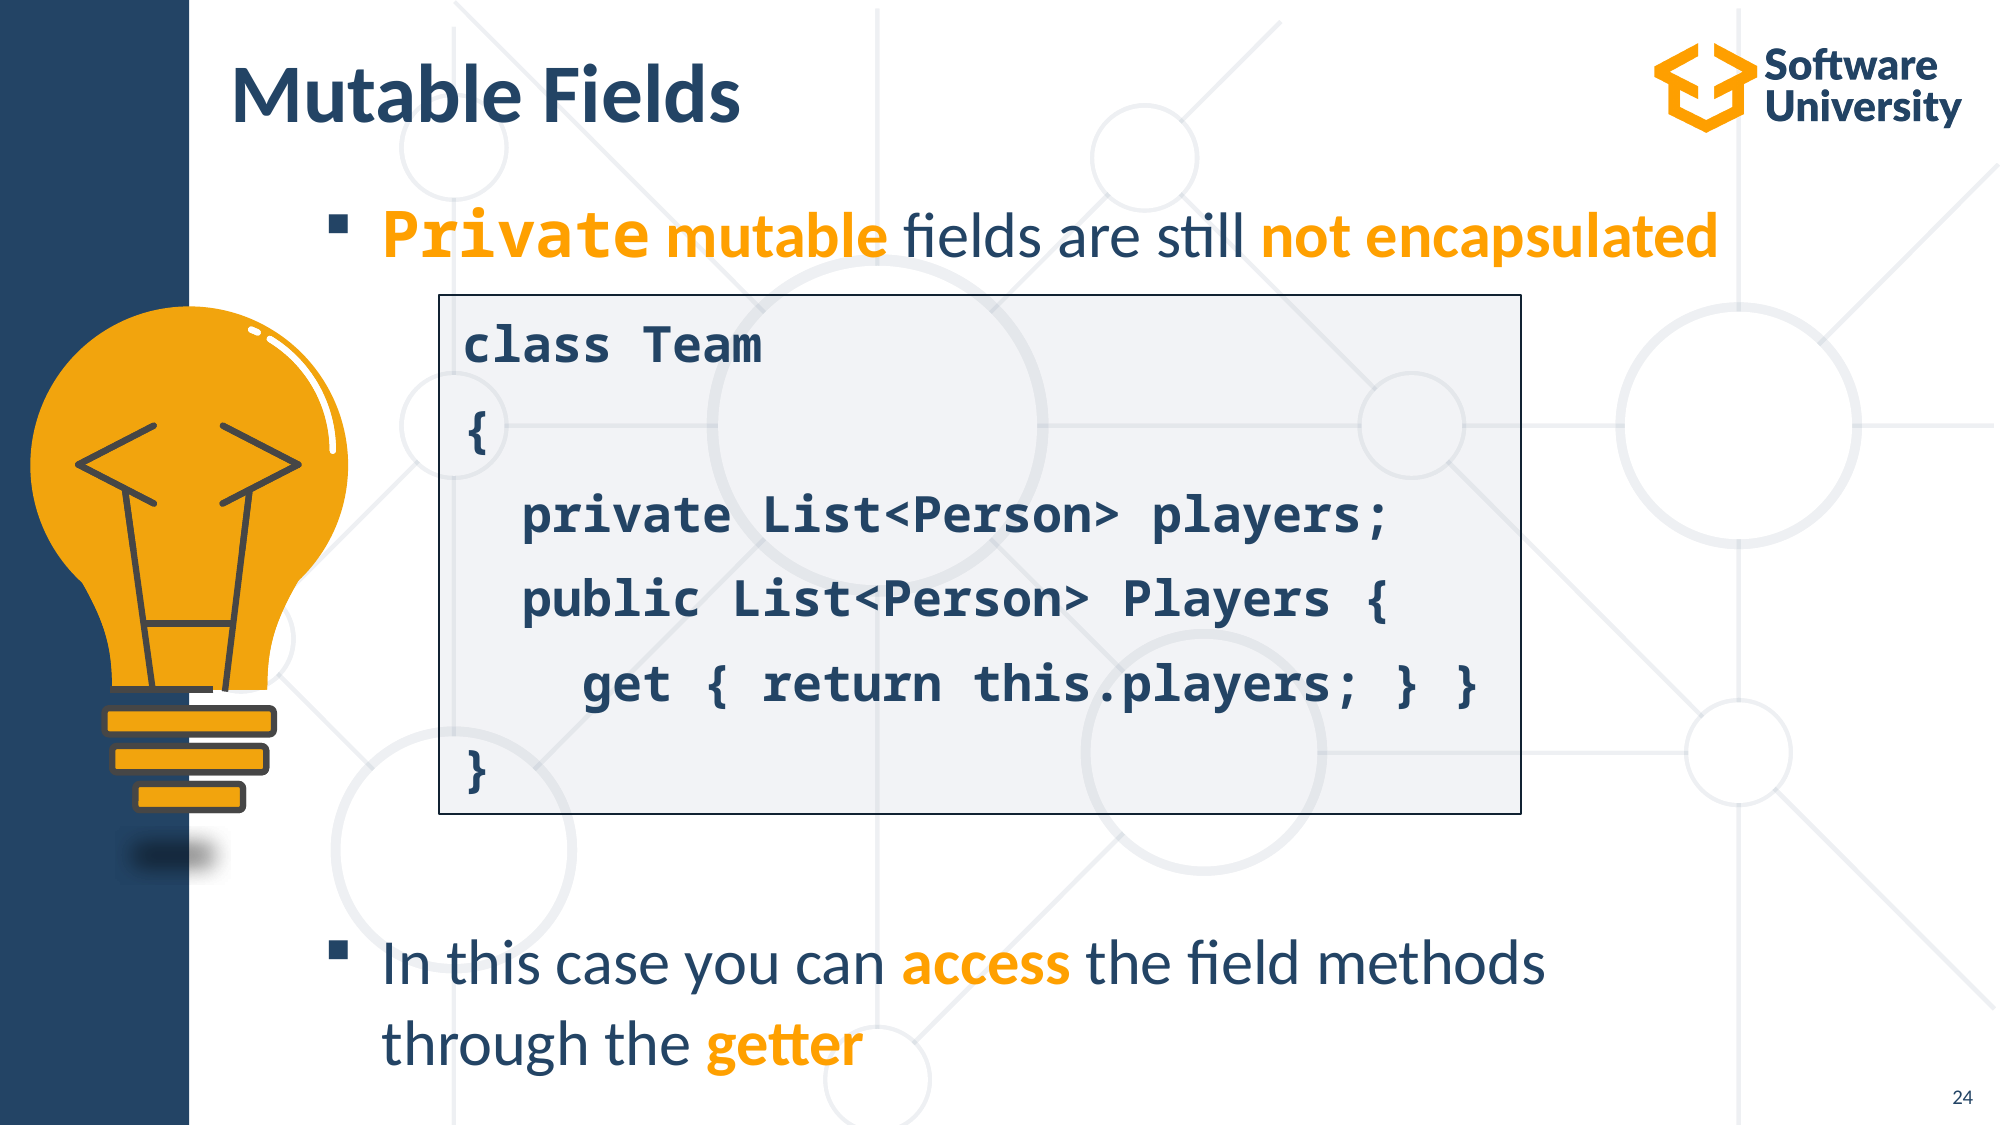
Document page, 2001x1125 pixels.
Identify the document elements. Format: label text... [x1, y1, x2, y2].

text_box 24 [1927, 1067, 1989, 1117]
picture [1641, 31, 1973, 145]
text_box class Team { private List<Person> players; public List<Person> Players { get { return this.players; } } } [438, 294, 1522, 815]
list Private mutable fields are still not encapsulated In this case you can access the field methods through the getter [306, 183, 1968, 1094]
title Mutable Fields [212, 16, 1628, 162]
